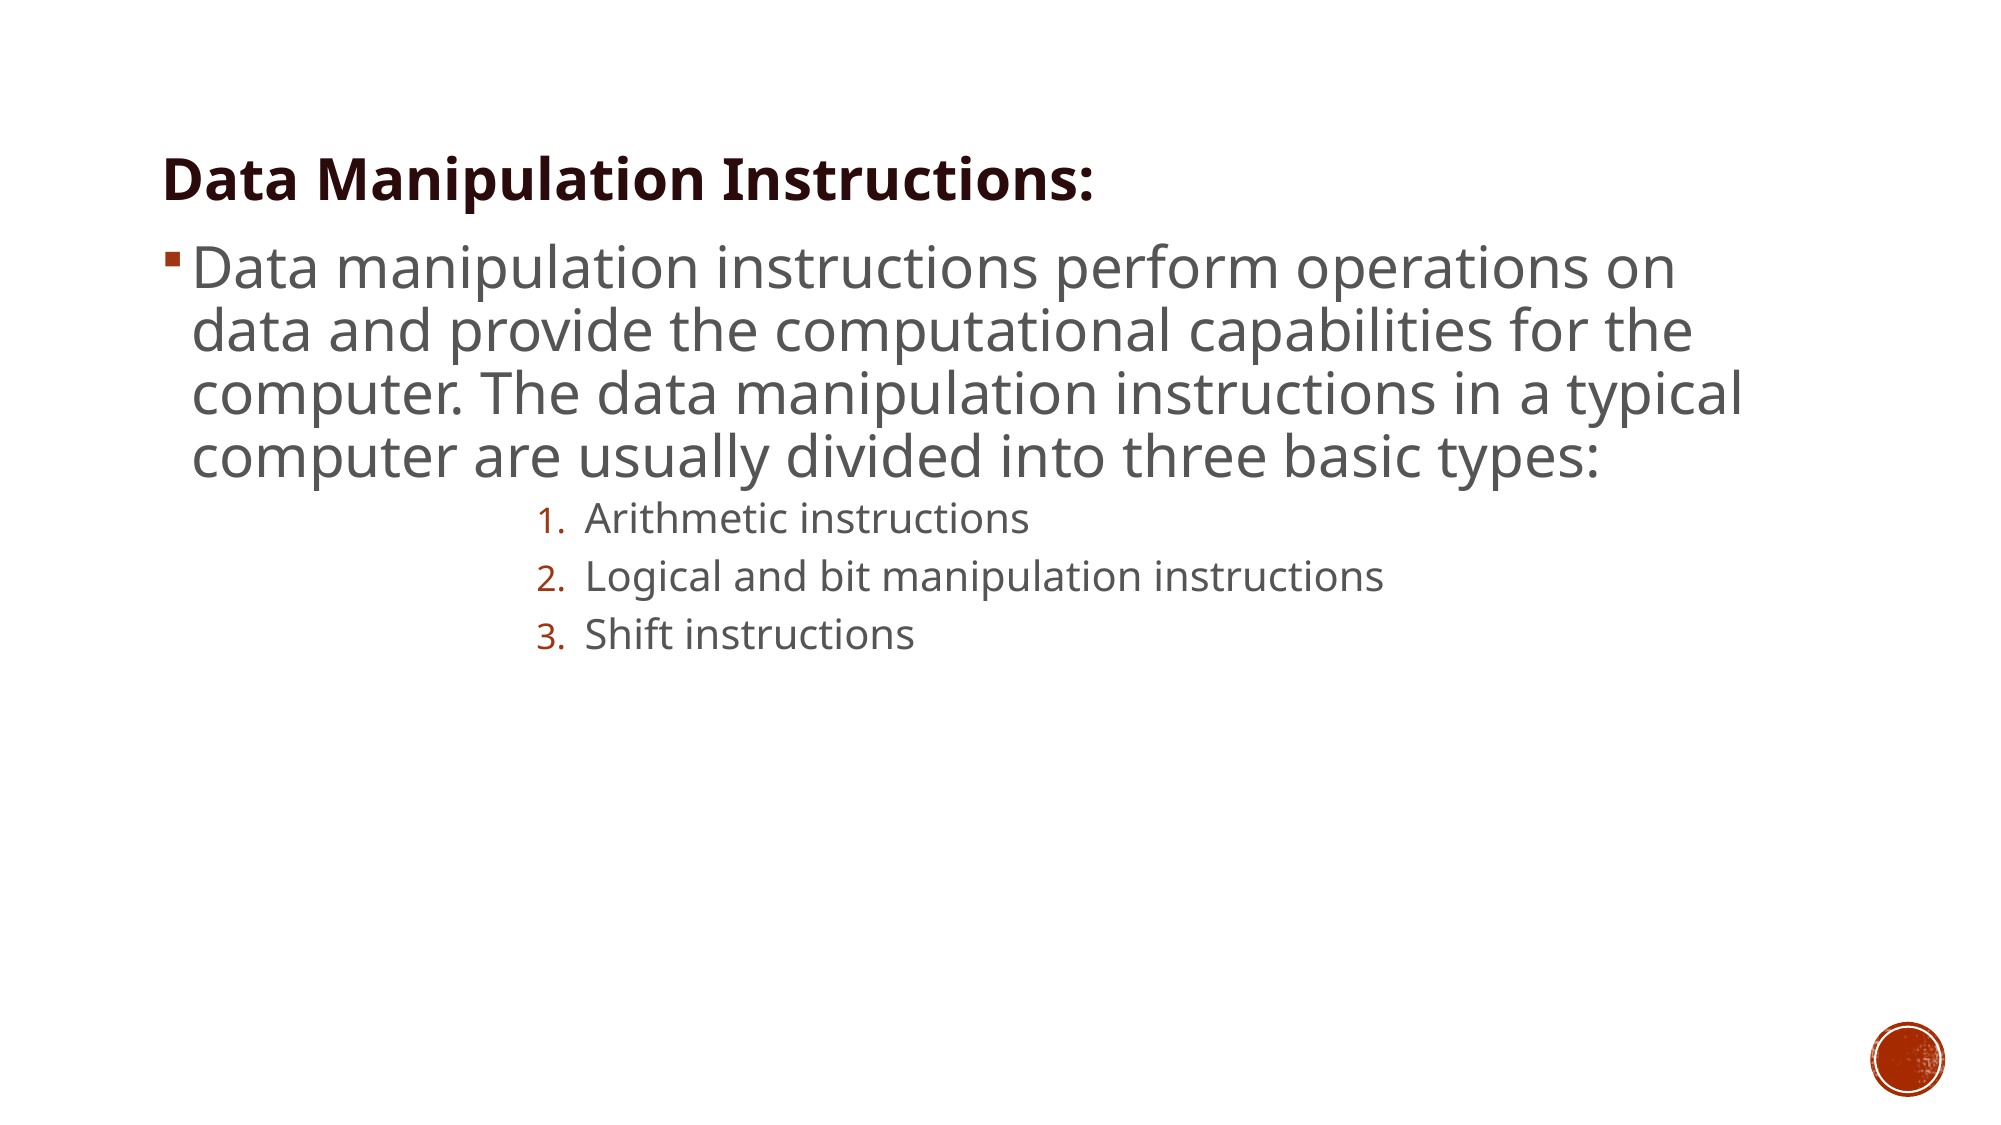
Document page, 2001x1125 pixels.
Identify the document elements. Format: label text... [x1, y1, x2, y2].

list Data Manipulation Instructions: Data manipulation instructions perform operations on data and provide the computational capabilities for the computer. The data manipulation instructions in a typical computer are usually divided into three basic types: Arithmetic instructions Logical and bit manipulation instructions Shift instructions [146, 142, 1826, 1013]
